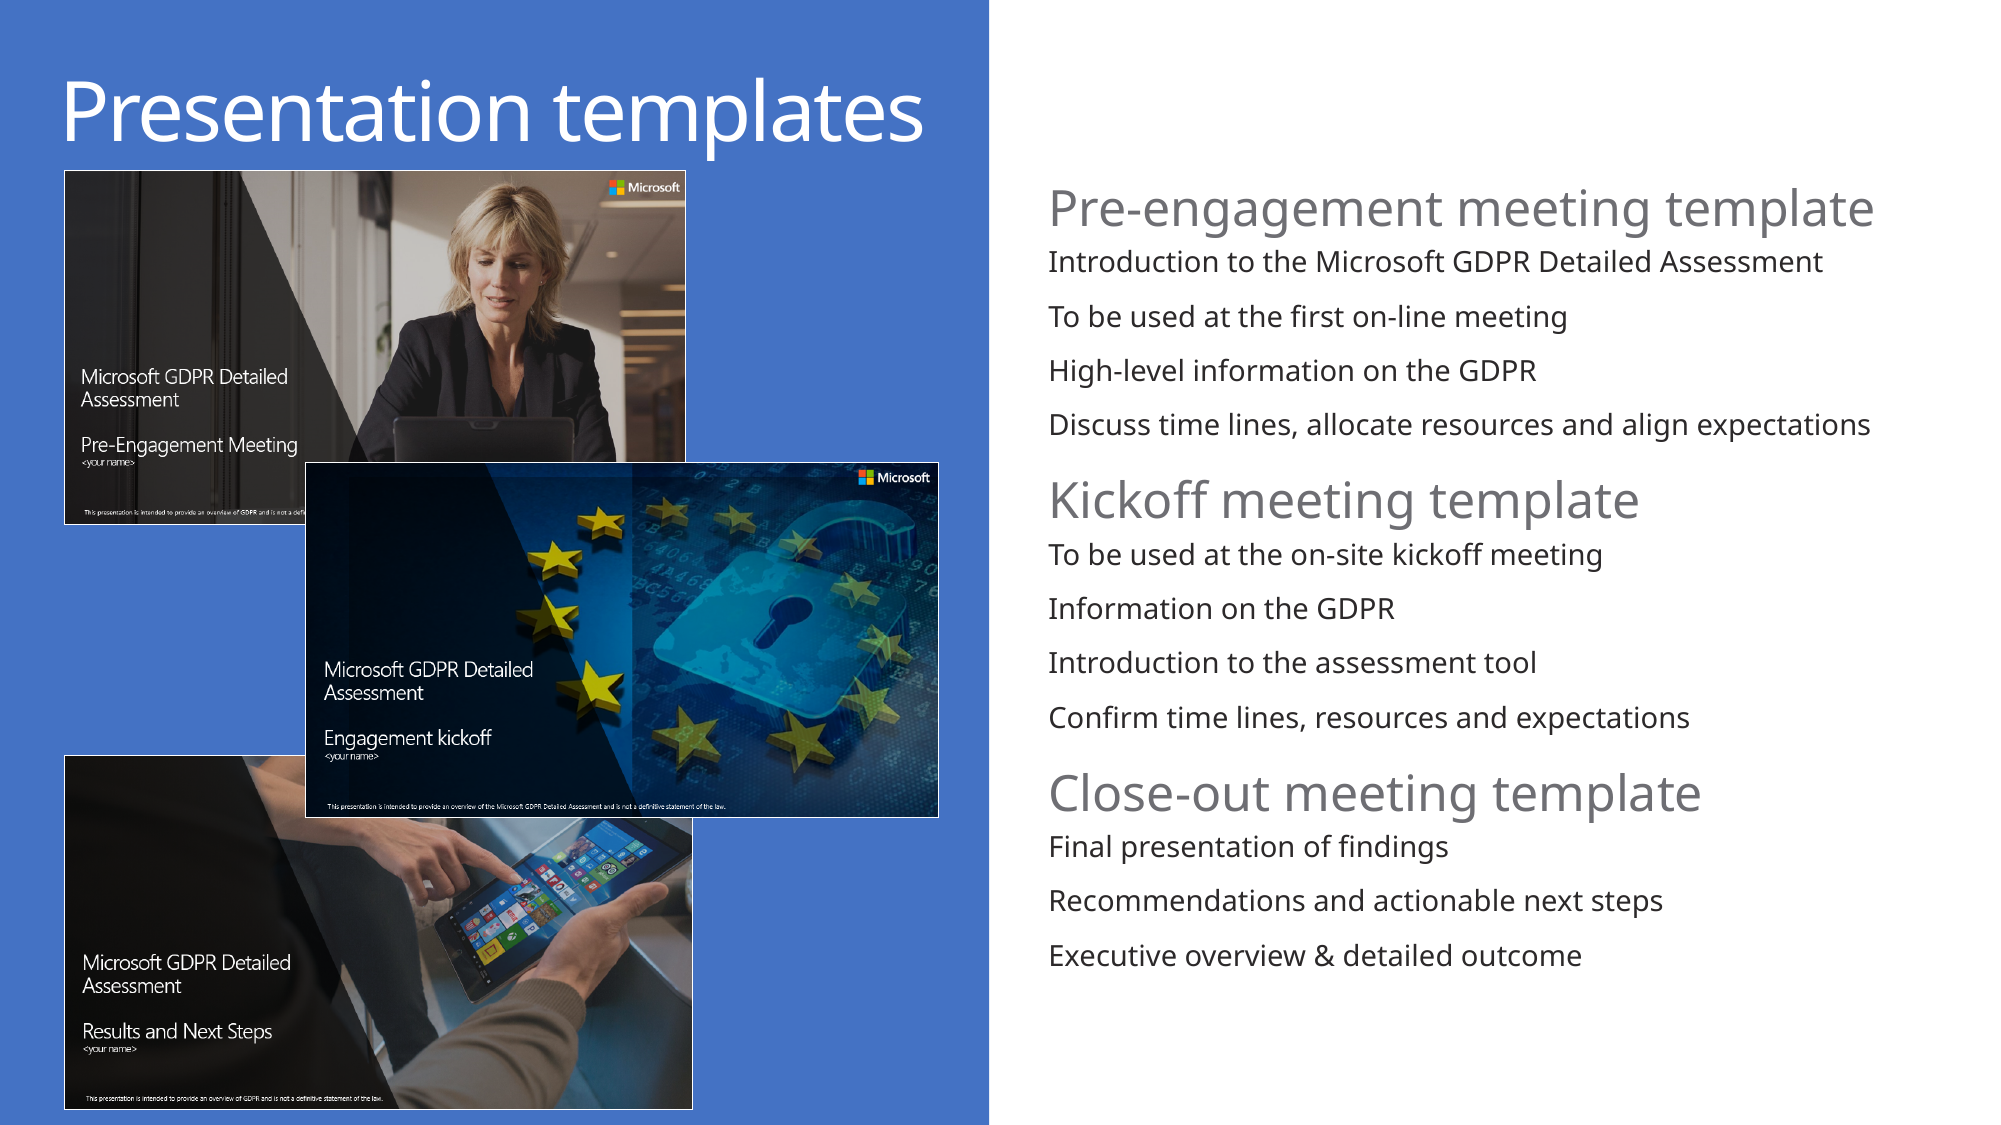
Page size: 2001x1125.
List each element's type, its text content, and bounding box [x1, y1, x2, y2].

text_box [64, 170, 1979, 525]
text_box [0, 0, 990, 1125]
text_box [64, 755, 1979, 1110]
title Presentation templates [44, 48, 1957, 181]
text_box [305, 462, 1979, 818]
